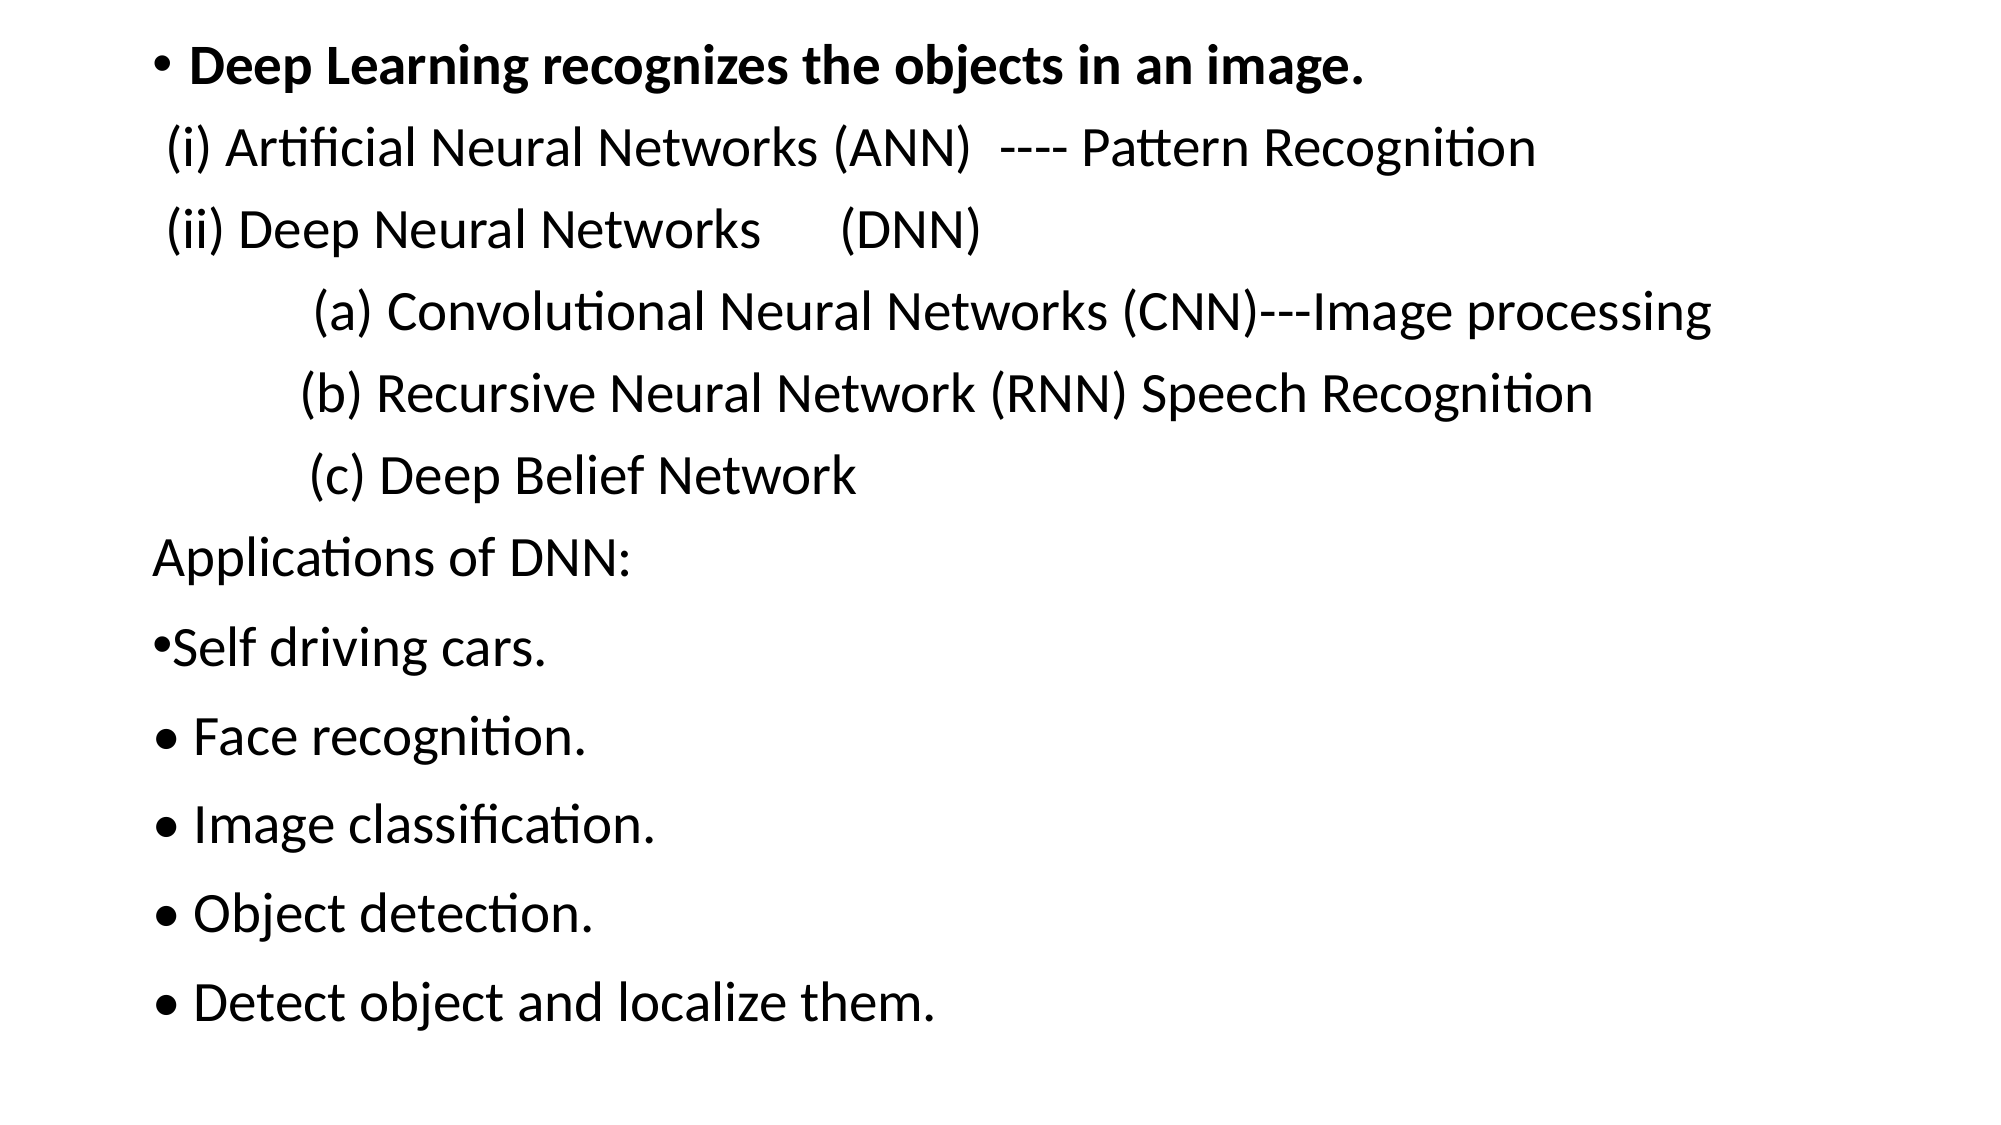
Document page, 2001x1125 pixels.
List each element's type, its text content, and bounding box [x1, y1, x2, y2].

list Deep Learning recognizes the objects in an image. (i) Artificial Neural Networks (ANN) ---- Pattern Recognition (ii) Deep Neural Networks (DNN) (a) Convolutional Neural Networks (CNN)---Image processing (b) Recursive Neural Network (RNN) Speech Recognition (c) Deep Belief Network Applications of DNN: Self driving cars. • Face recognition. • Image classification. • Object detection. • Detect object and localize them. [137, 27, 1863, 1046]
